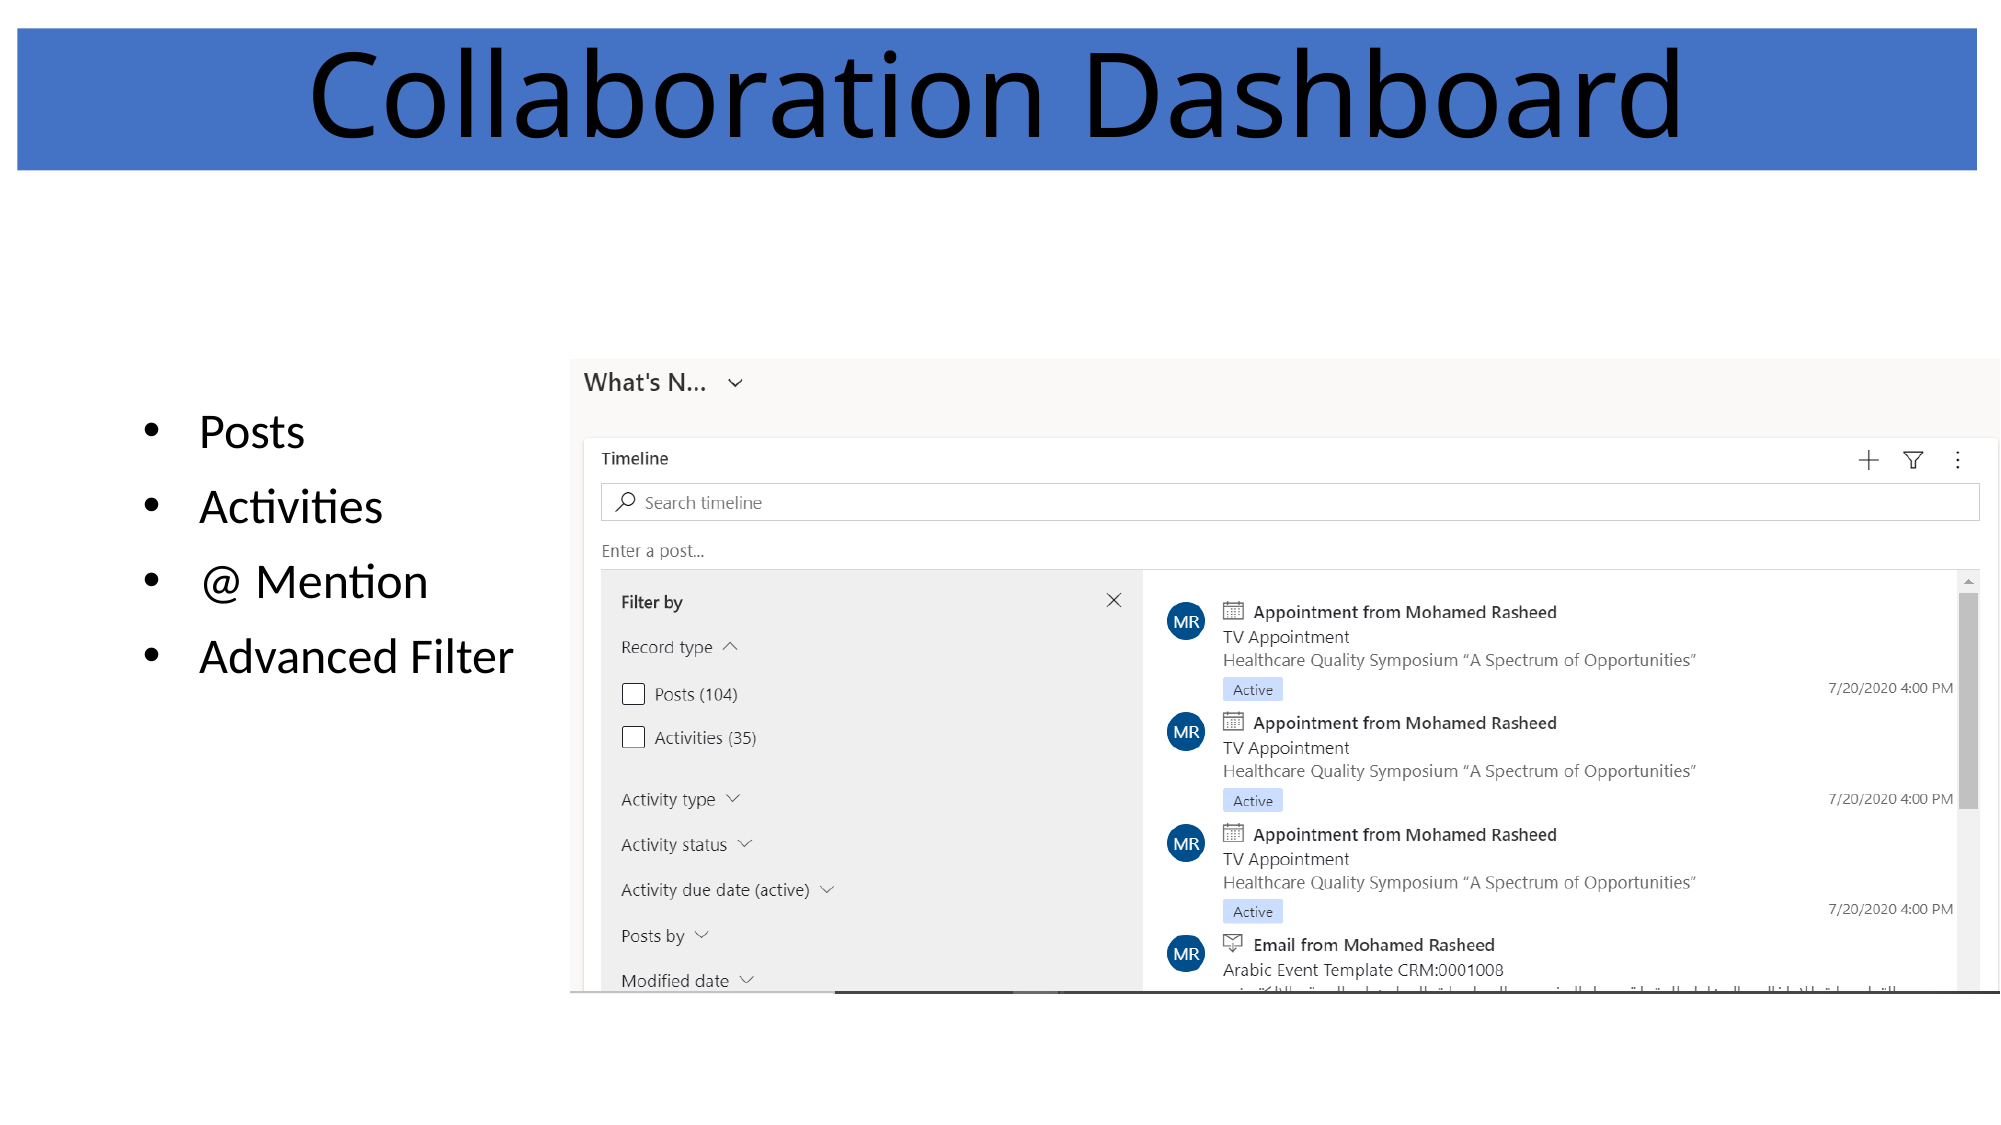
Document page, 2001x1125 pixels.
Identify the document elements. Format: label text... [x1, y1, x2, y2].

title Collaboration Dashboard [17, 28, 1977, 171]
subtitle Posts Activities @ Mention Advanced Filter [127, 398, 570, 865]
picture [570, 359, 2000, 994]
